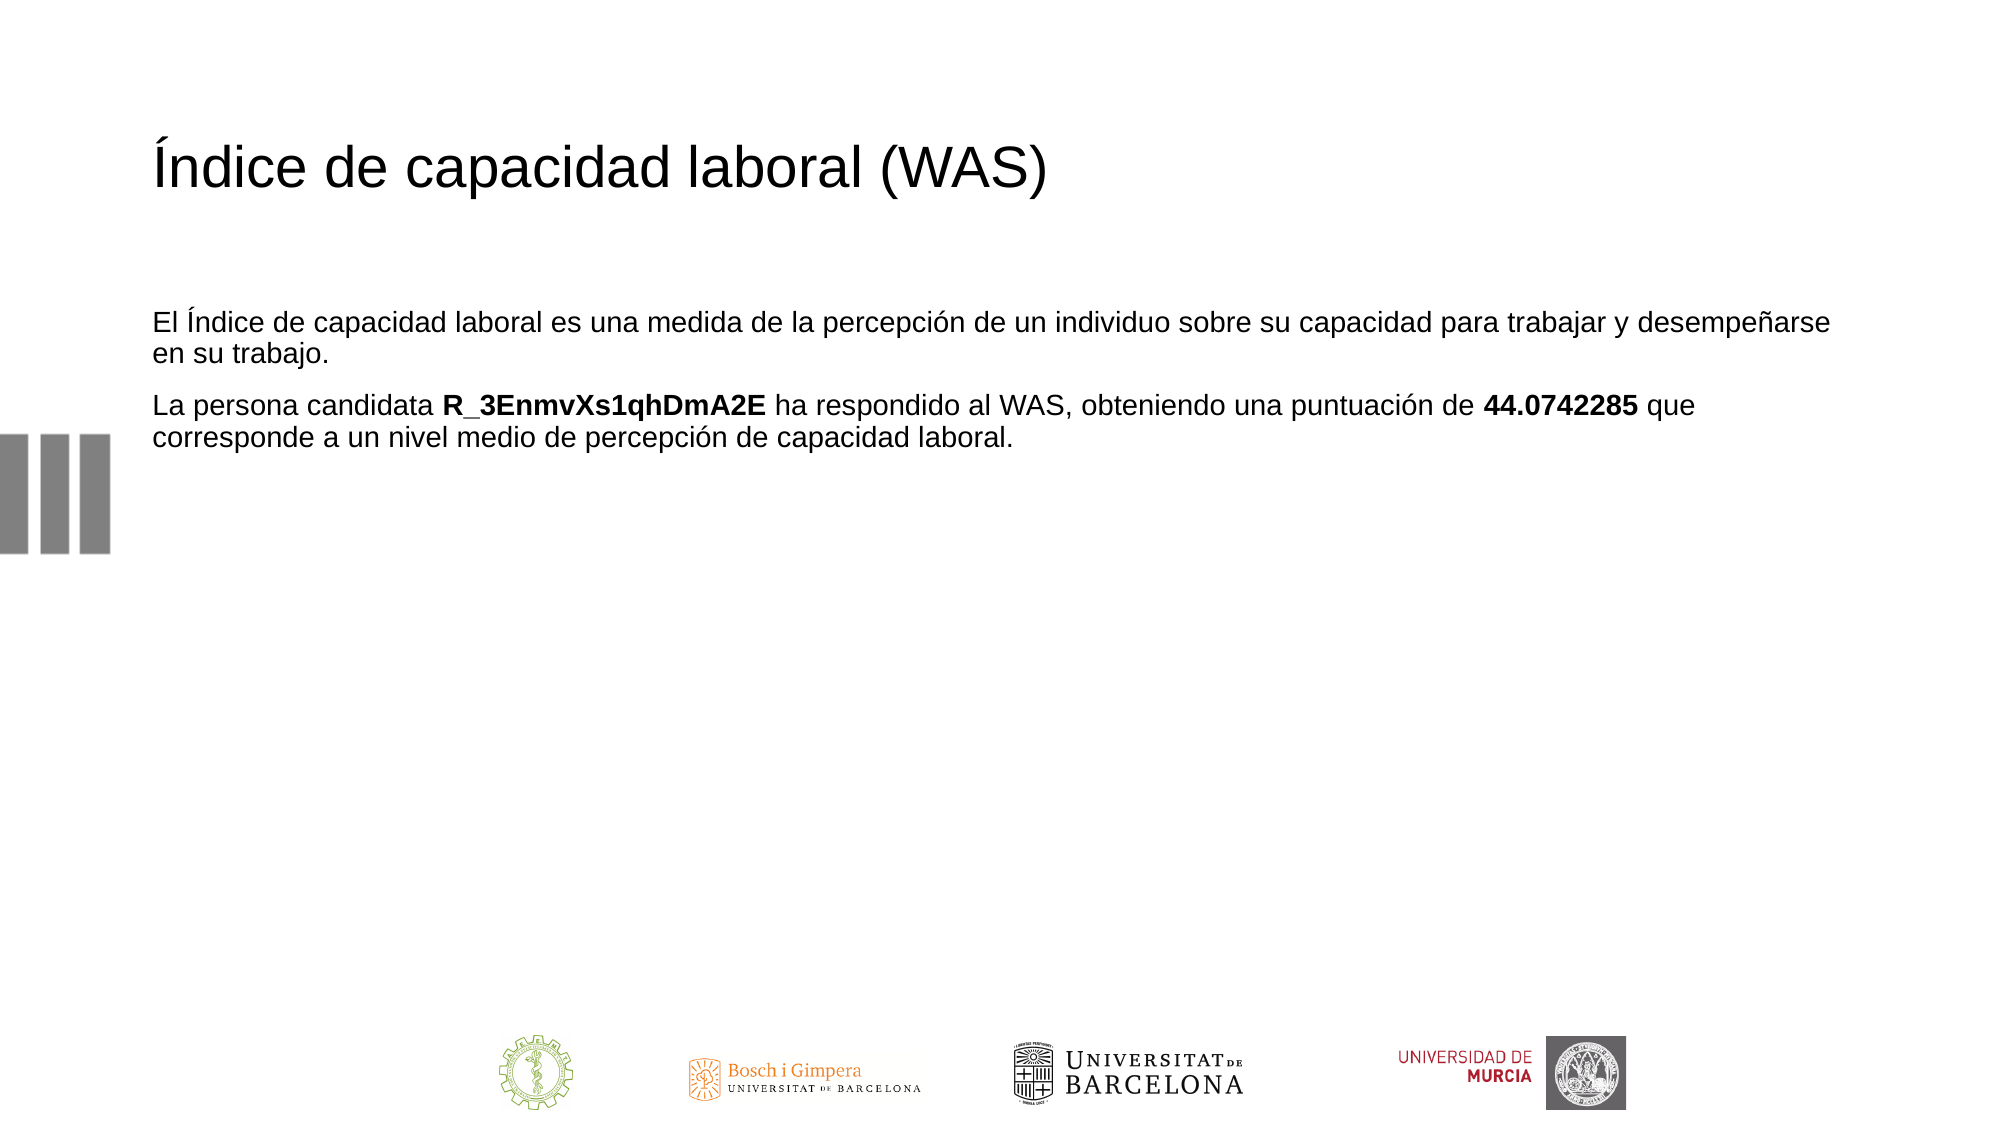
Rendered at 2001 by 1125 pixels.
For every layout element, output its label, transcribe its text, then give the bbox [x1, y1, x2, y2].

picture [0, 420, 123, 563]
picture [1014, 1042, 1243, 1105]
picture [684, 1031, 926, 1125]
picture [499, 1035, 573, 1110]
picture [1331, 1036, 1627, 1110]
title Índice de capacidad laboral (WAS) [137, 59, 1863, 278]
list El Índice de capacidad laboral es una medida de la percepción de un individuo sobre su capacidad para trabajar y desempeñarse en su trabajo. La persona candidata R_3EnmvXs1qhDmA2E ha respondido al WAS, obteniendo una puntuación de 44.0742285 que corresponde a un nivel medio de percepción de capacidad laboral. [137, 299, 1863, 1014]
